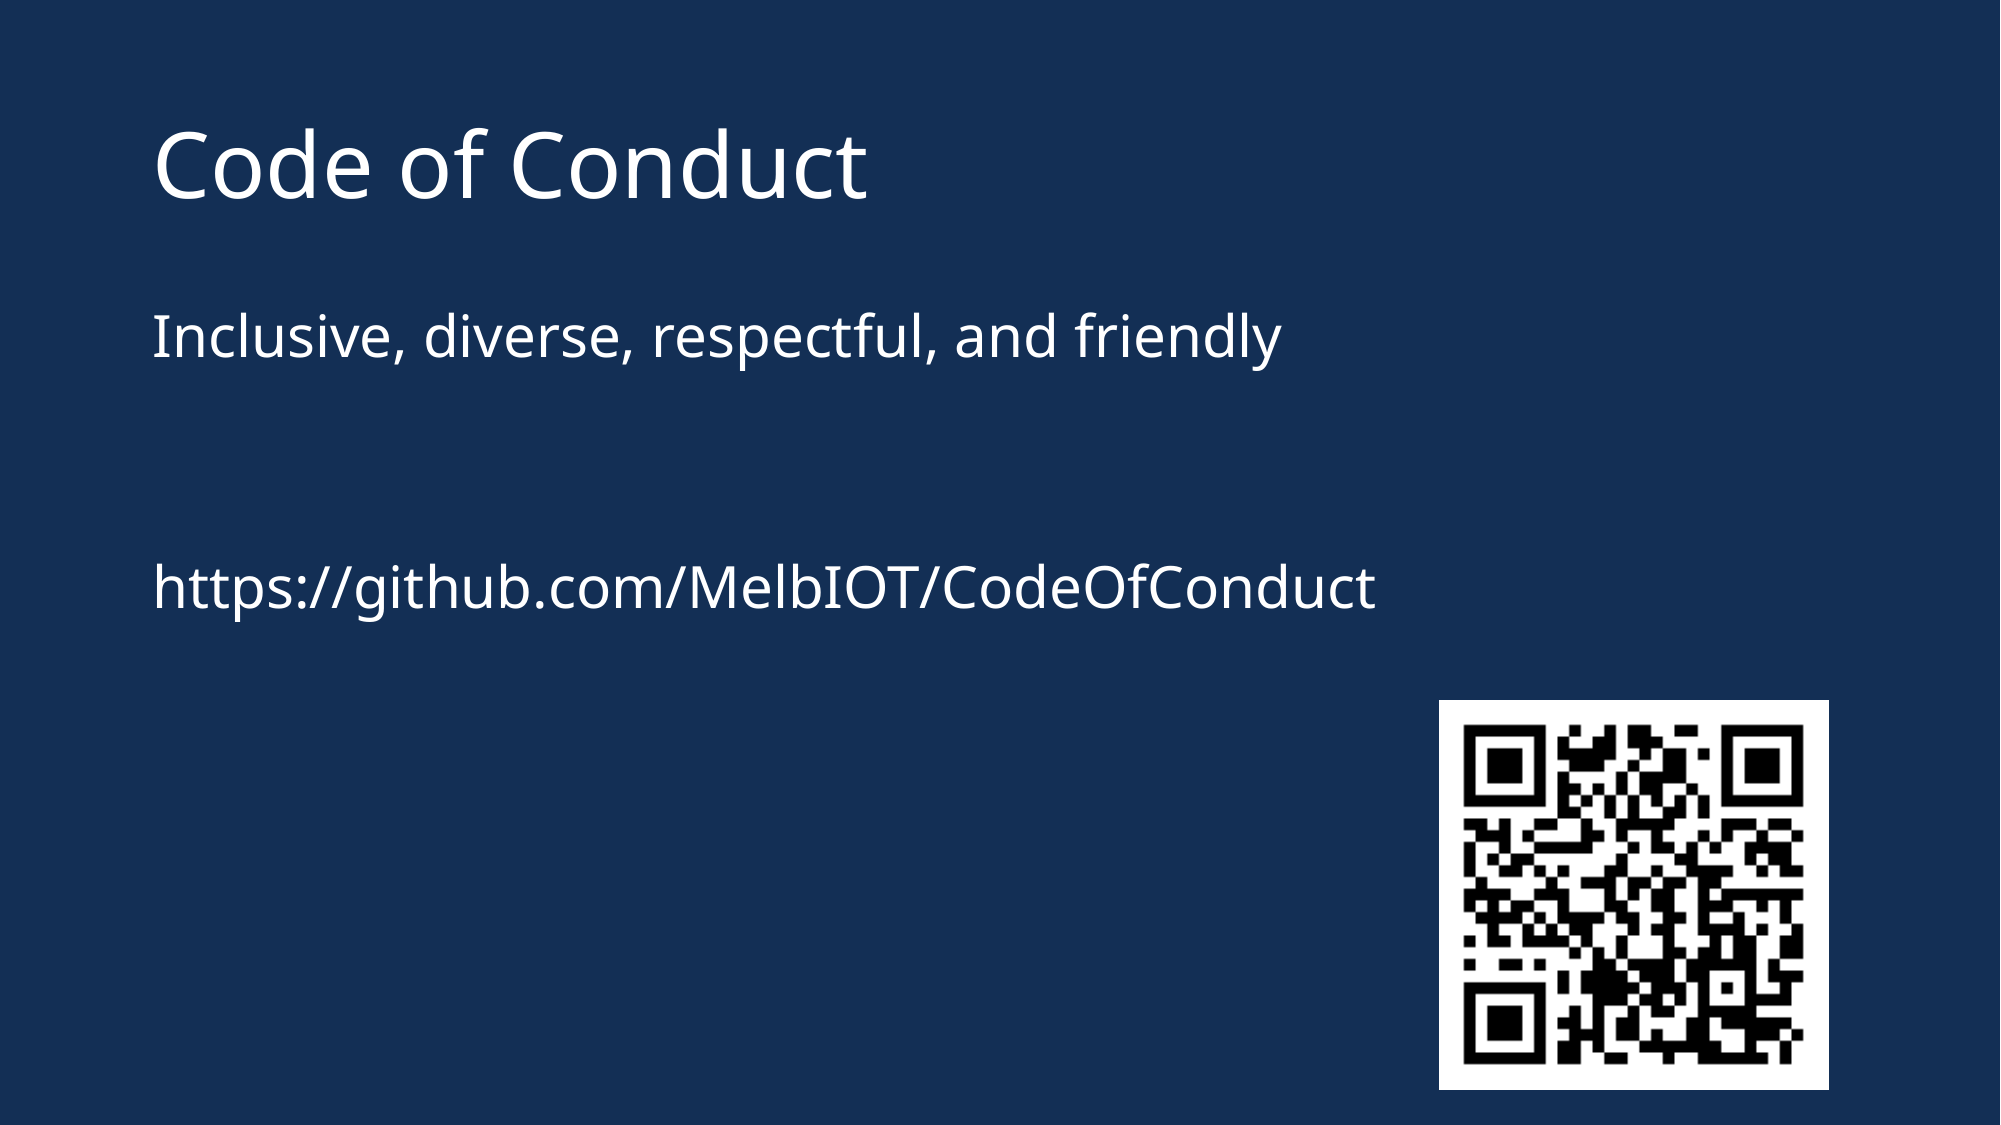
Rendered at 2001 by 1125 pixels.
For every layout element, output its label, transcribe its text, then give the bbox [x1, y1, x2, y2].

picture [1439, 700, 1829, 1090]
title Code of Conduct [137, 59, 1863, 278]
list Inclusive, diverse, respectful, and friendly https://github.com/MelbIOT/CodeOfConduct [137, 299, 1863, 1014]
